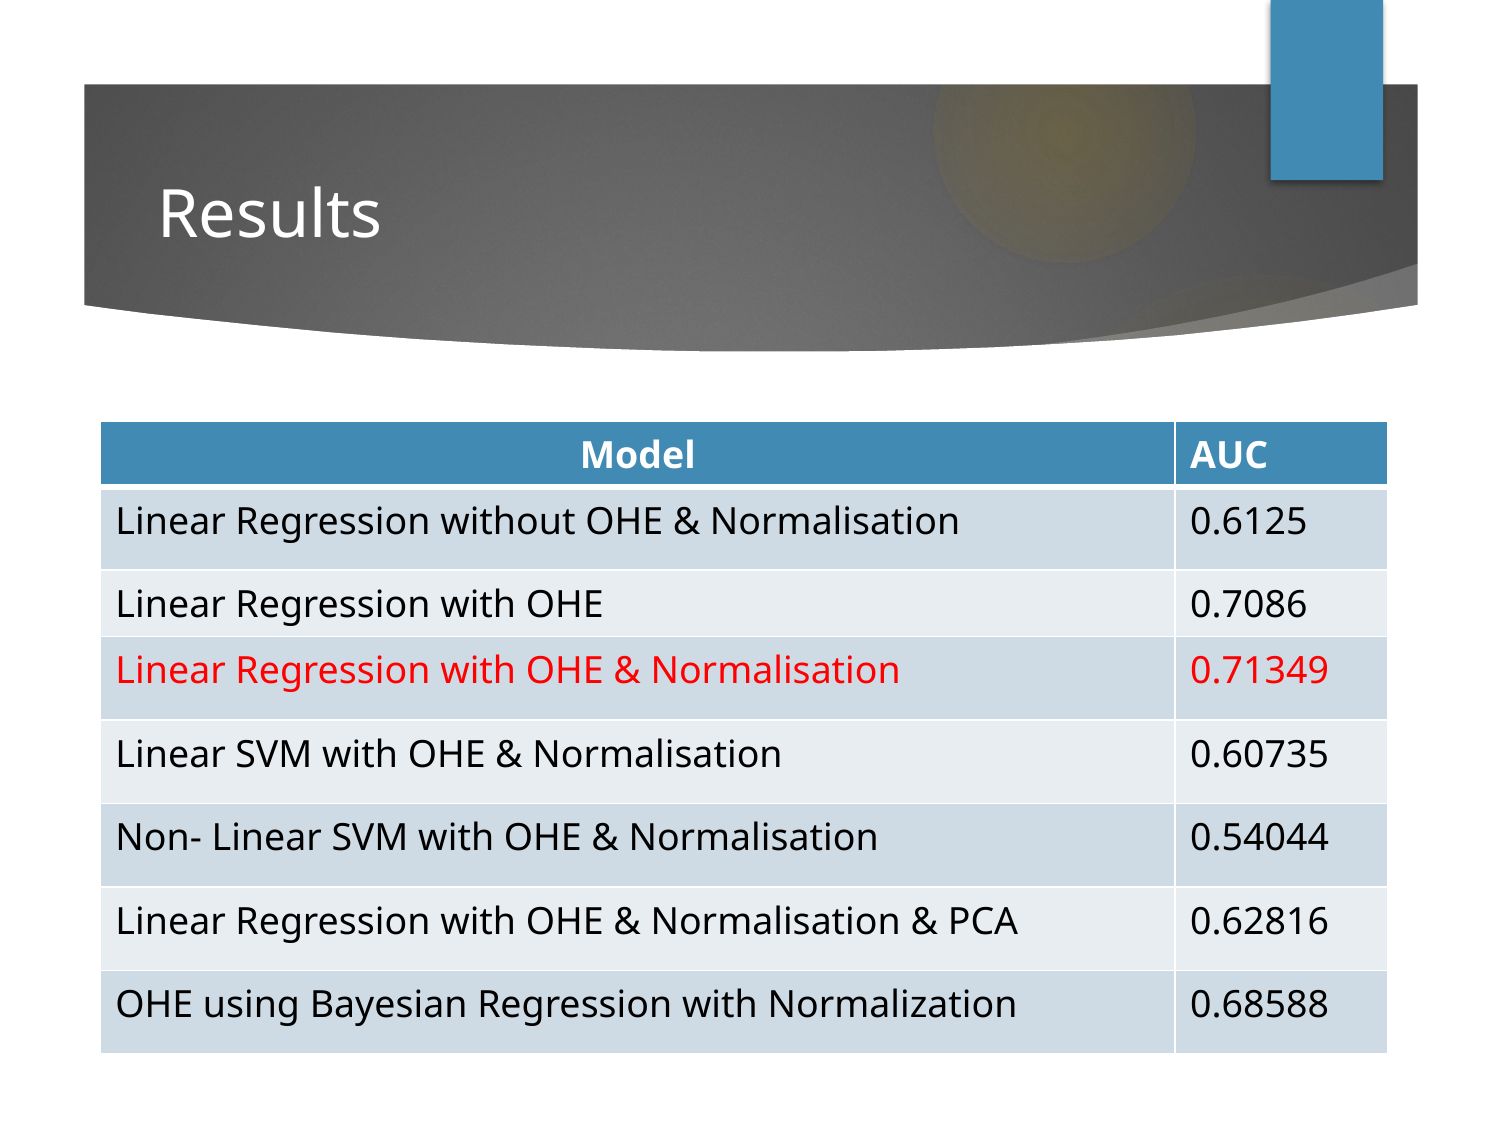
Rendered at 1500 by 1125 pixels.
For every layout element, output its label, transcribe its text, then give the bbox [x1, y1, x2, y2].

table_cell 0.68588 [1176, 971, 1387, 1053]
table_cell OHE using Bayesian Regression with Normalization [101, 971, 1174, 1053]
table_cell 0.7086 [1176, 571, 1387, 636]
table_cell Linear Regression without OHE & Normalisation [101, 490, 1174, 569]
table_cell Linear Regression with OHE & Normalisation & PCA [101, 888, 1174, 970]
table_cell 0.6125 [1176, 490, 1387, 569]
table_header Model [101, 422, 1174, 484]
table_cell Linear SVM with OHE & Normalisation [101, 721, 1174, 803]
table_cell 0.54044 [1176, 804, 1387, 886]
table_cell 0.60735 [1176, 721, 1387, 803]
title Results [142, 152, 1183, 269]
table_cell 0.71349 [1176, 637, 1387, 719]
table_cell 0.62816 [1176, 888, 1387, 970]
table_cell Linear Regression with OHE [101, 571, 1174, 636]
table_cell Linear Regression with OHE & Normalisation [101, 637, 1174, 719]
table_header AUC [1176, 422, 1387, 484]
table_cell Non- Linear SVM with OHE & Normalisation [101, 804, 1174, 886]
